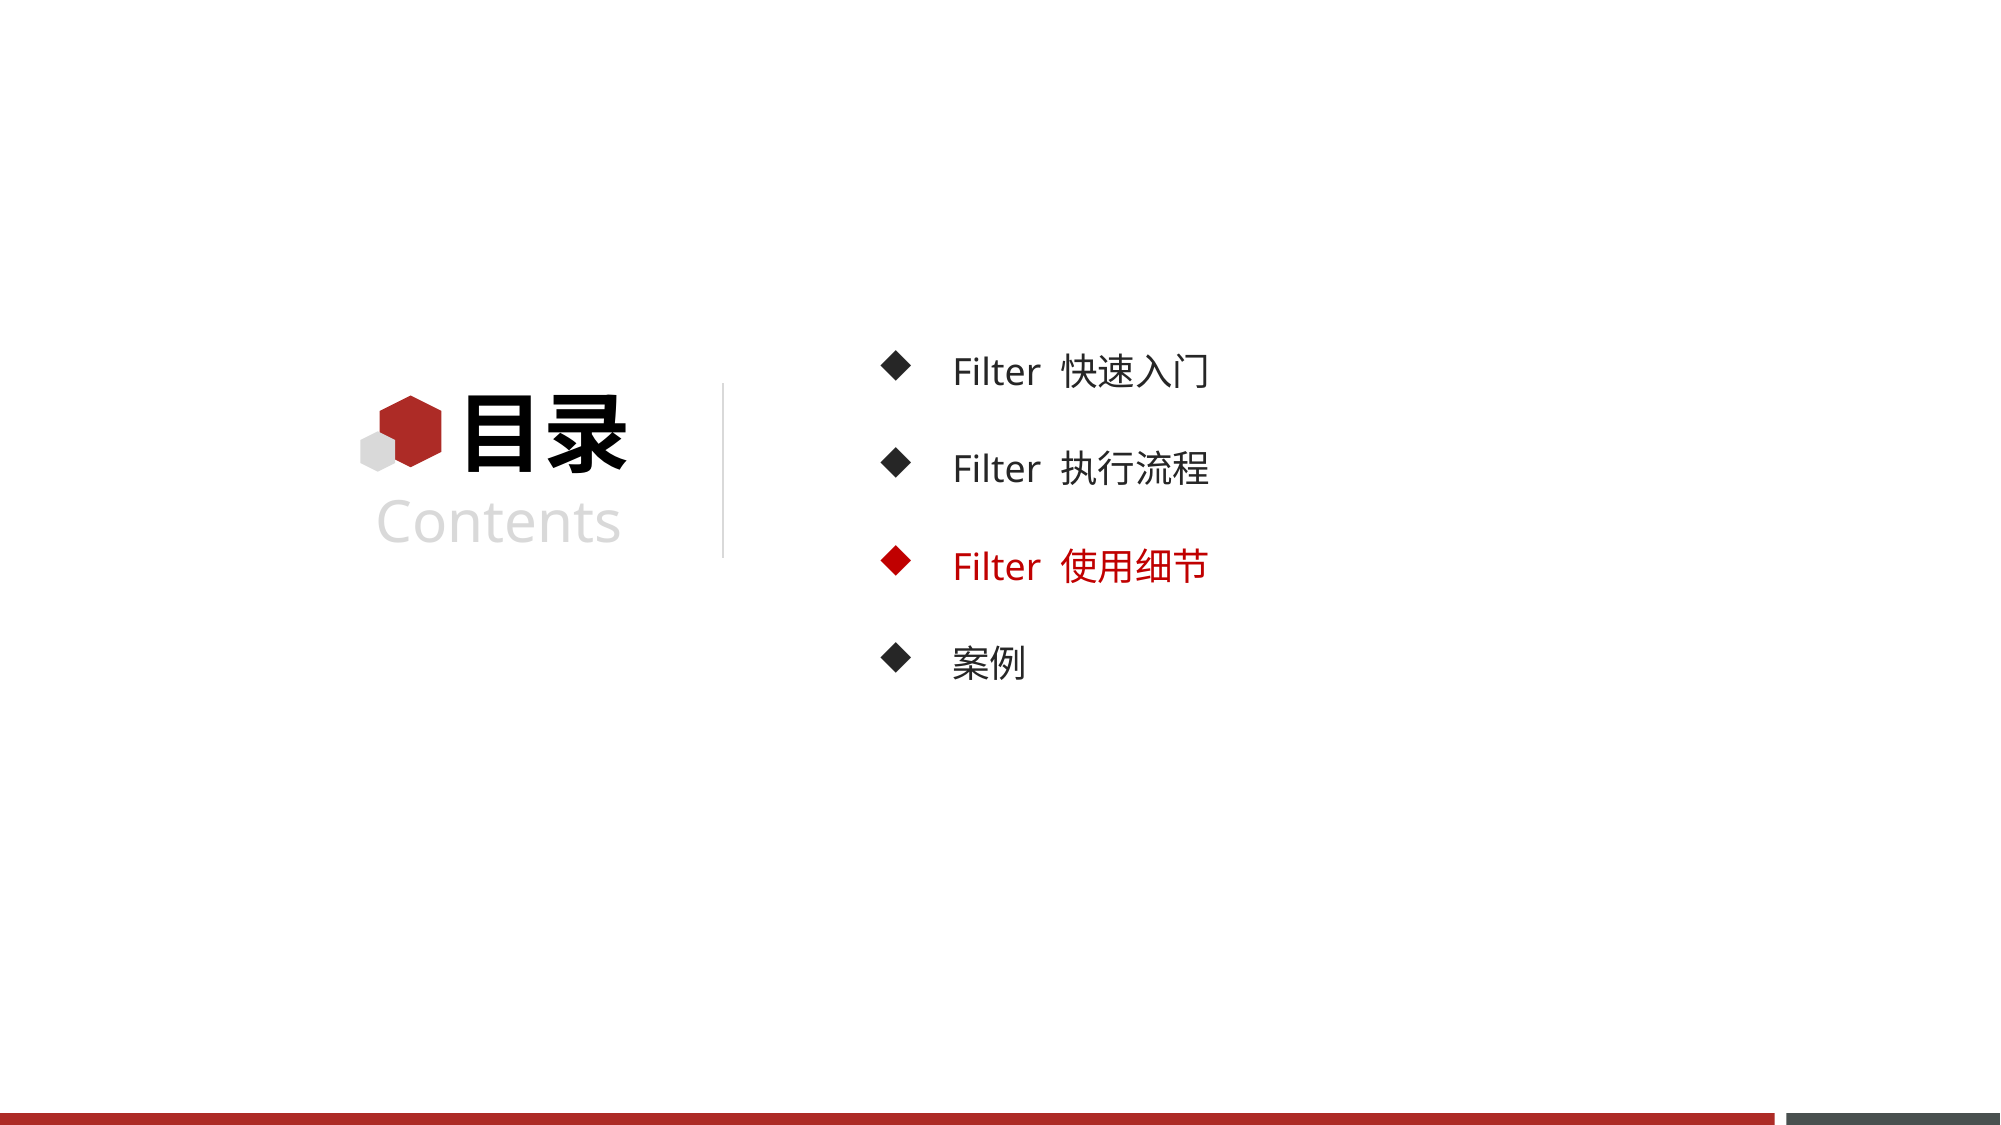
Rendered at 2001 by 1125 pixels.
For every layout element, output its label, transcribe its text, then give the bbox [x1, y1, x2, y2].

list Filter 快速入门 Filter 执行流程 Filter 使用细节 案例 [862, 299, 1843, 689]
